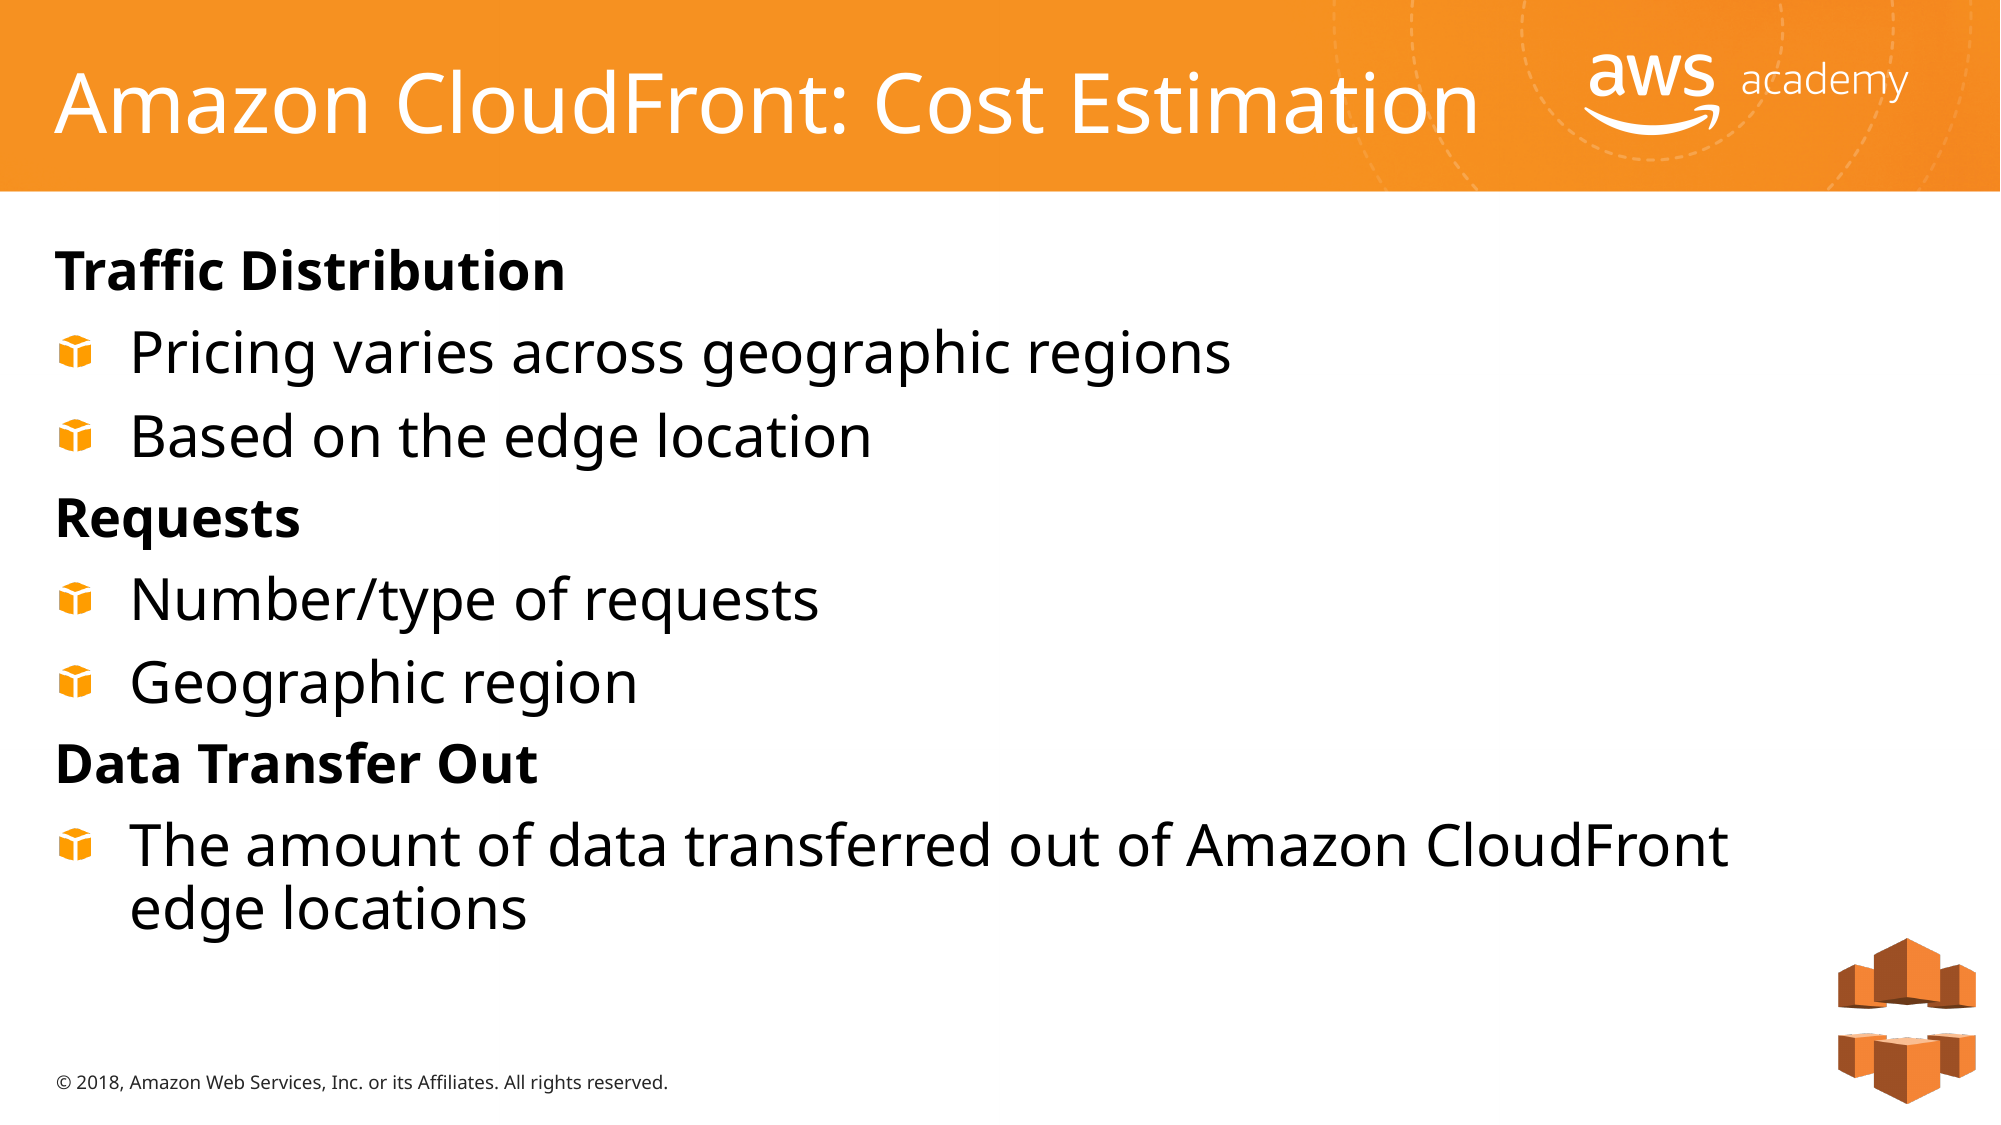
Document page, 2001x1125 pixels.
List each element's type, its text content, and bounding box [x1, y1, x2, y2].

picture [0, 0, 2000, 1125]
list Traffic Distribution Pricing varies across geographic regions Based on the edge location Requests Number/type of requests Geographic region Data Transfer Out The amount of data transferred out of Amazon CloudFront edge locations [39, 236, 1765, 1043]
text_box [39, 43, 1863, 172]
